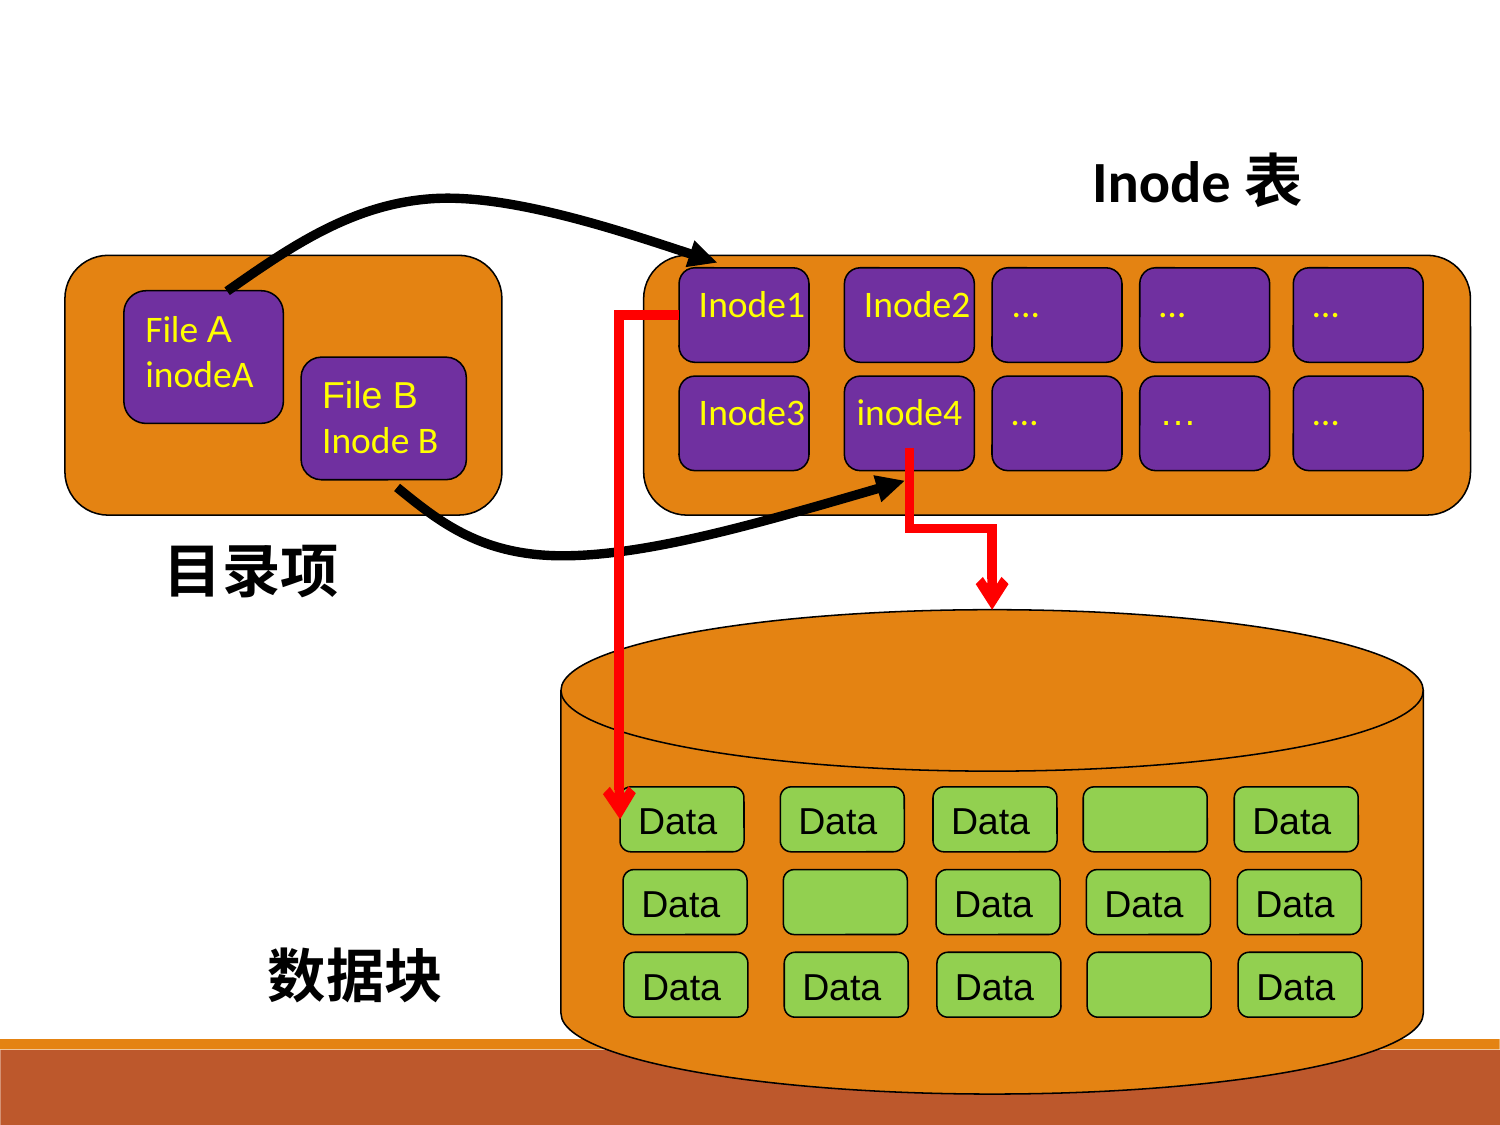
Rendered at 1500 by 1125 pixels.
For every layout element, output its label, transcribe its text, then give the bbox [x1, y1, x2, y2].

text_box Inode2 [844, 267, 975, 363]
text_box Inode3 [688, 376, 809, 471]
text_box 数据块 [253, 931, 458, 1017]
text_box 目录项 [149, 527, 354, 612]
text_box … [1139, 376, 1270, 471]
text_box Inode表 [1077, 137, 1318, 222]
text_box ... [992, 267, 1122, 363]
text_box [64, 255, 502, 516]
text_box [1087, 952, 1212, 1018]
text_box [560, 613, 1424, 1095]
text_box Data [933, 786, 1058, 852]
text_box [788, 567, 1113, 652]
text_box [688, 478, 905, 540]
text_box … [1293, 267, 1424, 363]
text_box [227, 198, 717, 292]
text_box Data [784, 952, 909, 1018]
text_box File A inodeA [123, 290, 284, 424]
text_box Inode1 [679, 267, 809, 363]
text_box … [1139, 267, 1270, 363]
text_box [783, 869, 908, 935]
text_box [643, 255, 1471, 516]
text_box File B Inode B [301, 357, 467, 480]
text_box … [1293, 376, 1424, 471]
text_box Data [1086, 869, 1211, 935]
text_box Data [620, 786, 745, 852]
text_box [1083, 786, 1208, 852]
text_box Data [623, 952, 748, 1018]
text_box Data [1237, 869, 1362, 935]
text_box inode4 [844, 376, 975, 471]
text_box Data [936, 952, 1061, 1018]
text_box [397, 484, 615, 556]
text_box Data [623, 869, 748, 935]
text_box Data [936, 869, 1061, 935]
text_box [619, 314, 680, 820]
text_box Data [1238, 952, 1363, 1018]
text_box … [992, 376, 1122, 471]
text_box Data [780, 786, 905, 852]
text_box Data [1234, 786, 1359, 852]
